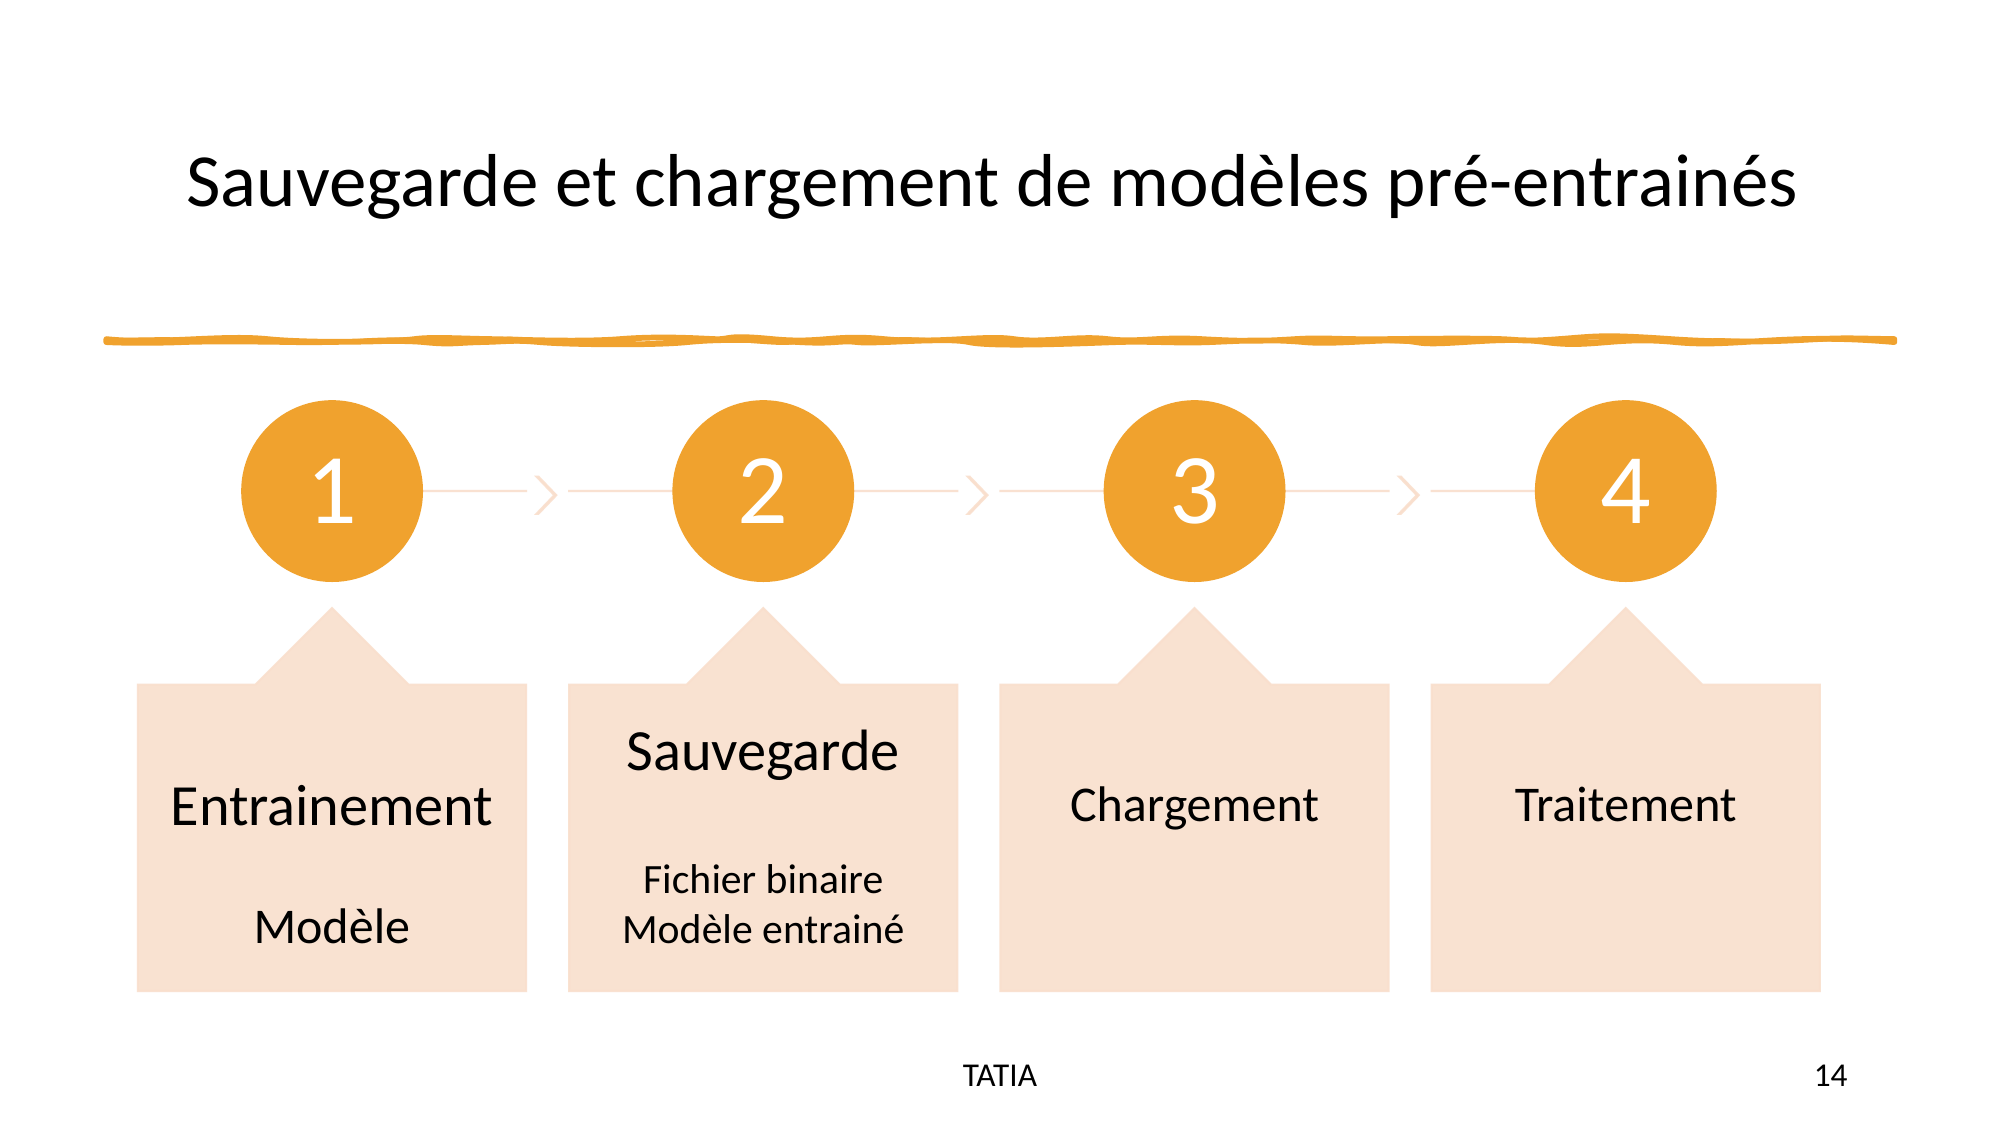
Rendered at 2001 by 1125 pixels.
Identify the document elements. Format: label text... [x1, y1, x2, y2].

footer TATIA [662, 1042, 1338, 1103]
slide_number 14 [1412, 1042, 1863, 1103]
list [137, 378, 1863, 1015]
title Sauvegarde et chargement de modèles pré-entrainés [138, 66, 1863, 287]
